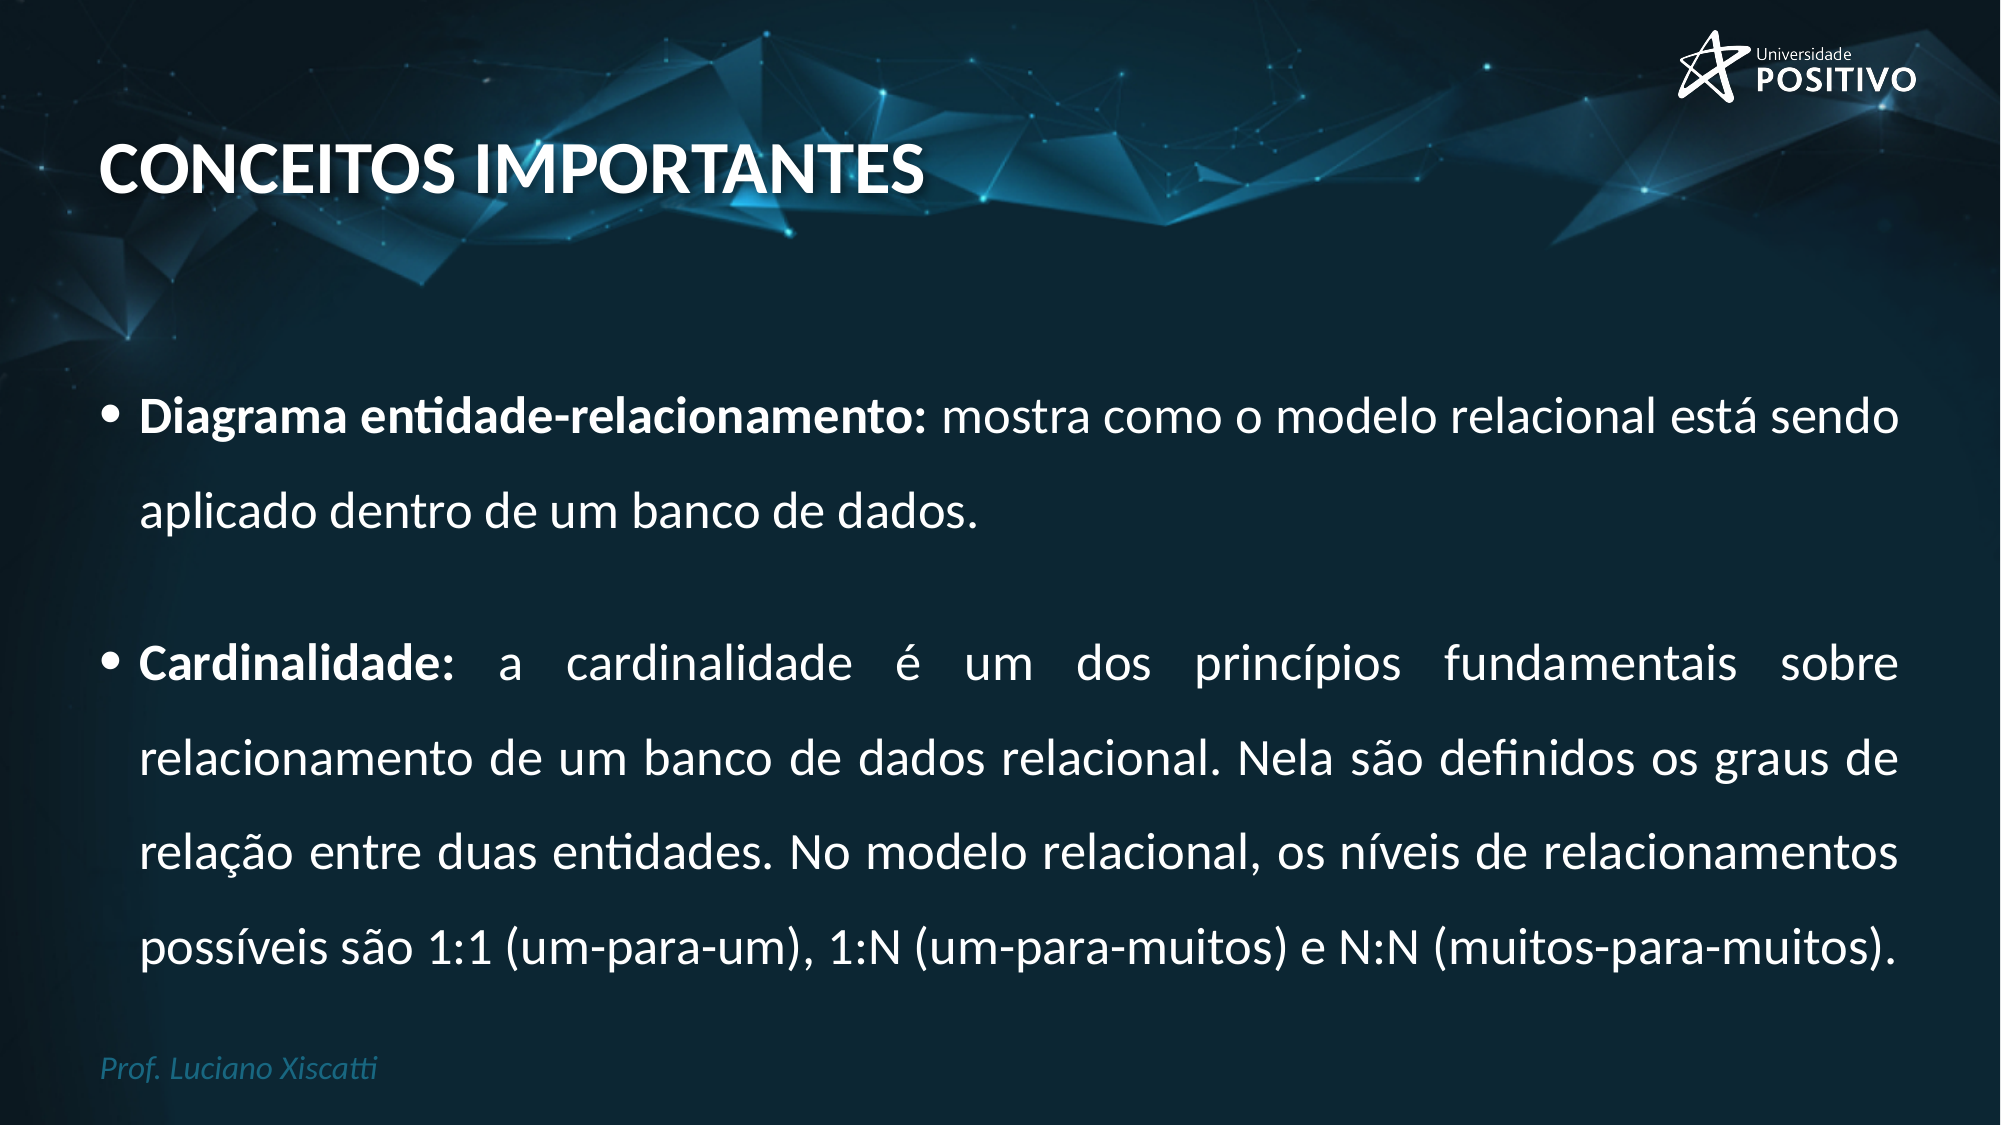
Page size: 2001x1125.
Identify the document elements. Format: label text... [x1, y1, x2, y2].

picture [0, 0, 2001, 1125]
title Conceitos importantes [84, 57, 1916, 281]
list Diagrama entidade-relacionamento: mostra como o modelo relacional está sendo aplicado dentro de um banco de dados. Cardinalidade: a cardinalidade é um dos princípios fundamentais sobre relacionamento de um banco de dados relacional. Nela são definidos os graus de relação entre duas entidades. No modelo relacional, os níveis de relacionamentos possíveis são 1:1 (um-para-um), 1:N (um-para-muitos) e N:N (muitos-para-muitos). [84, 301, 1916, 1024]
